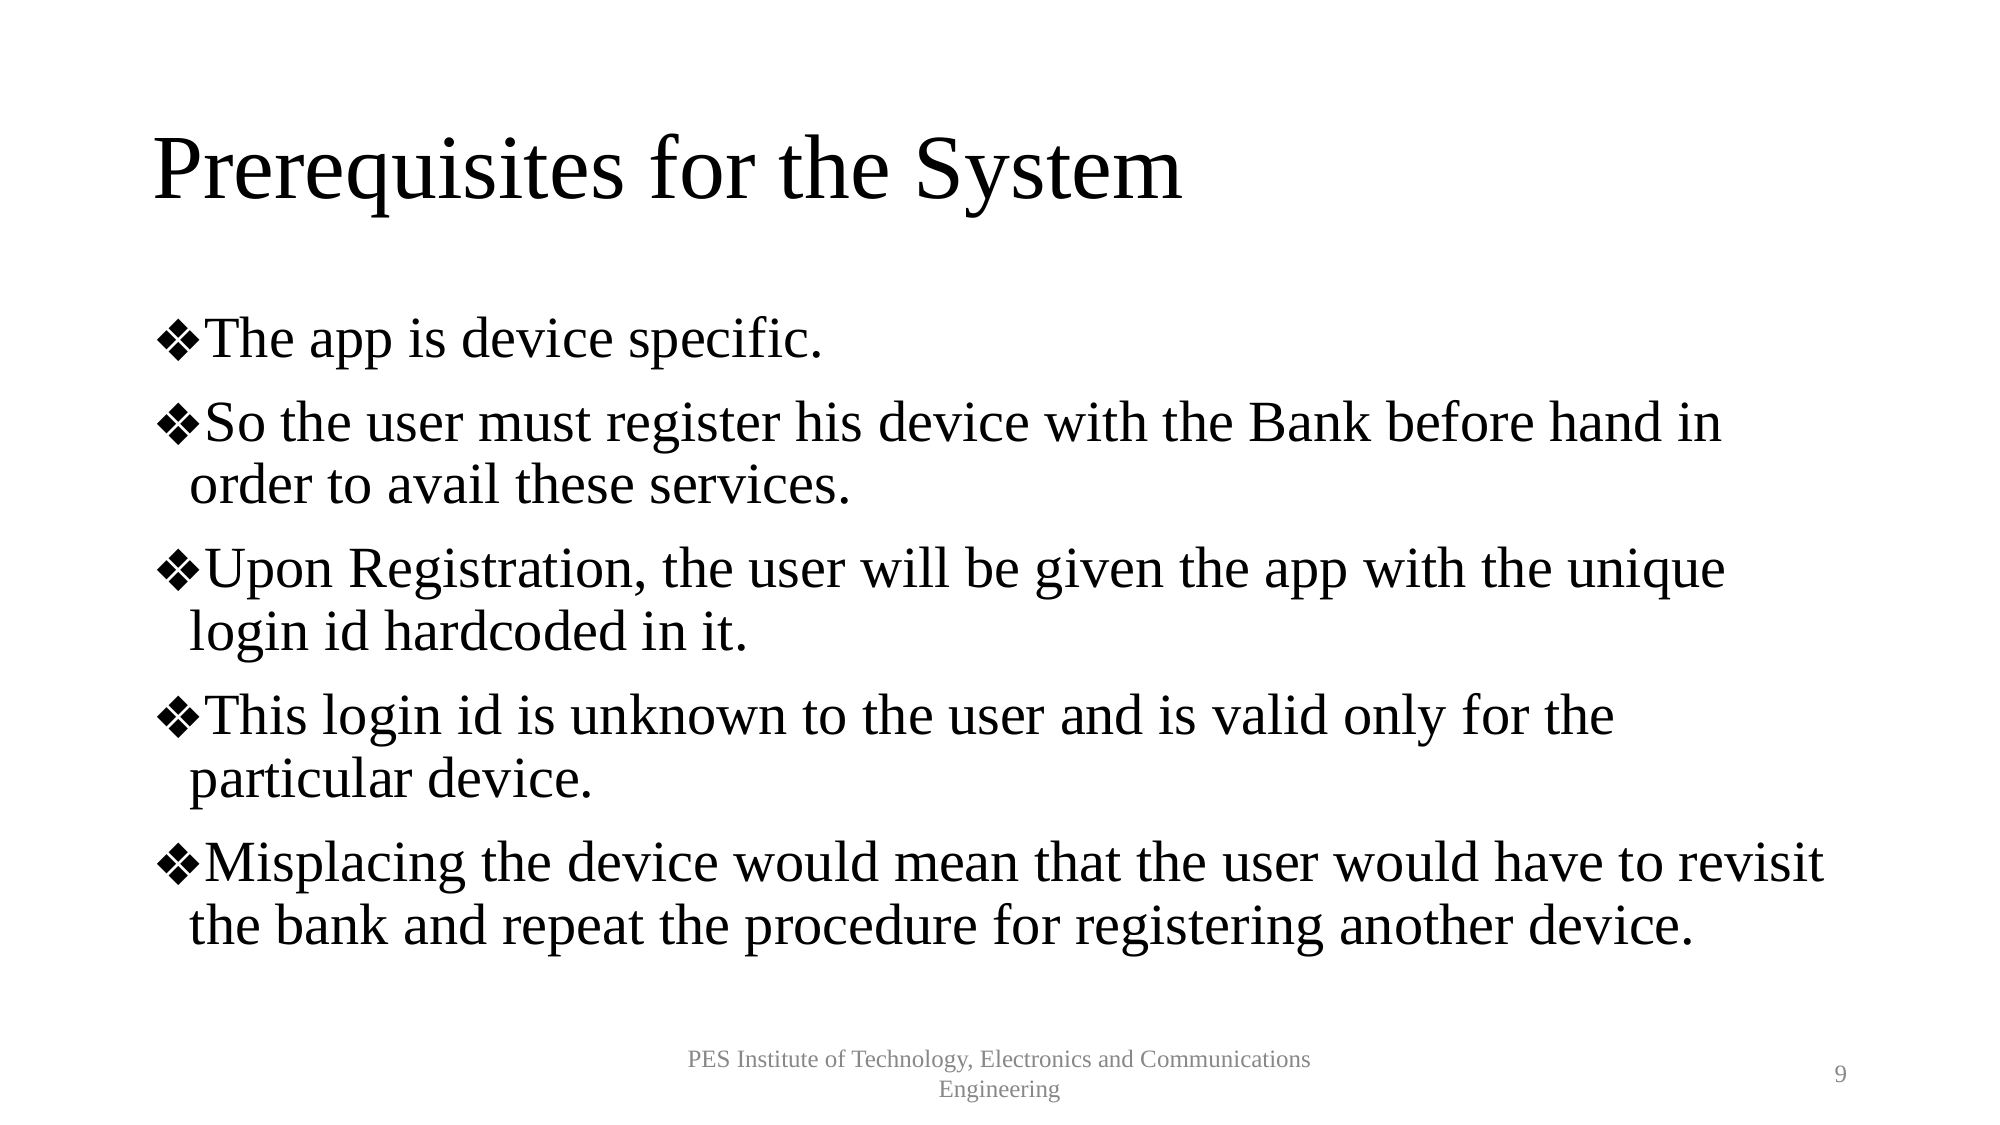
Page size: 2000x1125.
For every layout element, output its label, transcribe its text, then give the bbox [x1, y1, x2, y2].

title Prerequisites for the System [137, 59, 1862, 278]
footer PES Institute of Technology, Electronics and Communications Engineering [662, 1042, 1338, 1103]
slide_number 9 [1412, 1042, 1862, 1103]
list The app is device specific. So the user must register his device with the Bank before hand in order to avail these services. Upon Registration, the user will be given the app with the unique login id hardcoded in it. This login id is unknown to the user and is valid only for the particular device. Misplacing the device would mean that the user would have to revisit the bank and repeat the procedure for registering another device. [137, 299, 1862, 1014]
